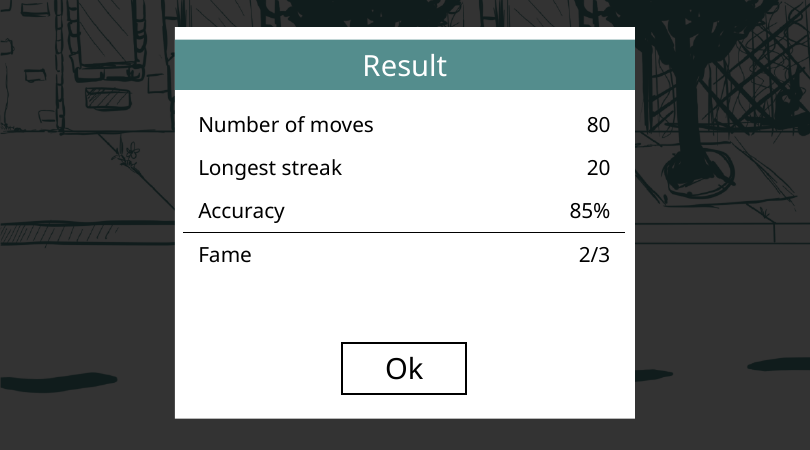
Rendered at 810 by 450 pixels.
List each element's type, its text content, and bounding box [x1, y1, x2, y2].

table_header Number of moves [183, 102, 412, 146]
table_header 80 [412, 102, 625, 146]
table_cell Longest streak [183, 146, 412, 189]
table_cell Accuracy [183, 189, 412, 232]
picture [0, 0, 810, 450]
table_cell 85% [412, 189, 625, 232]
table_cell 20 [412, 146, 625, 189]
table_cell 2/3 [412, 233, 625, 276]
table_cell Fame [183, 233, 412, 276]
